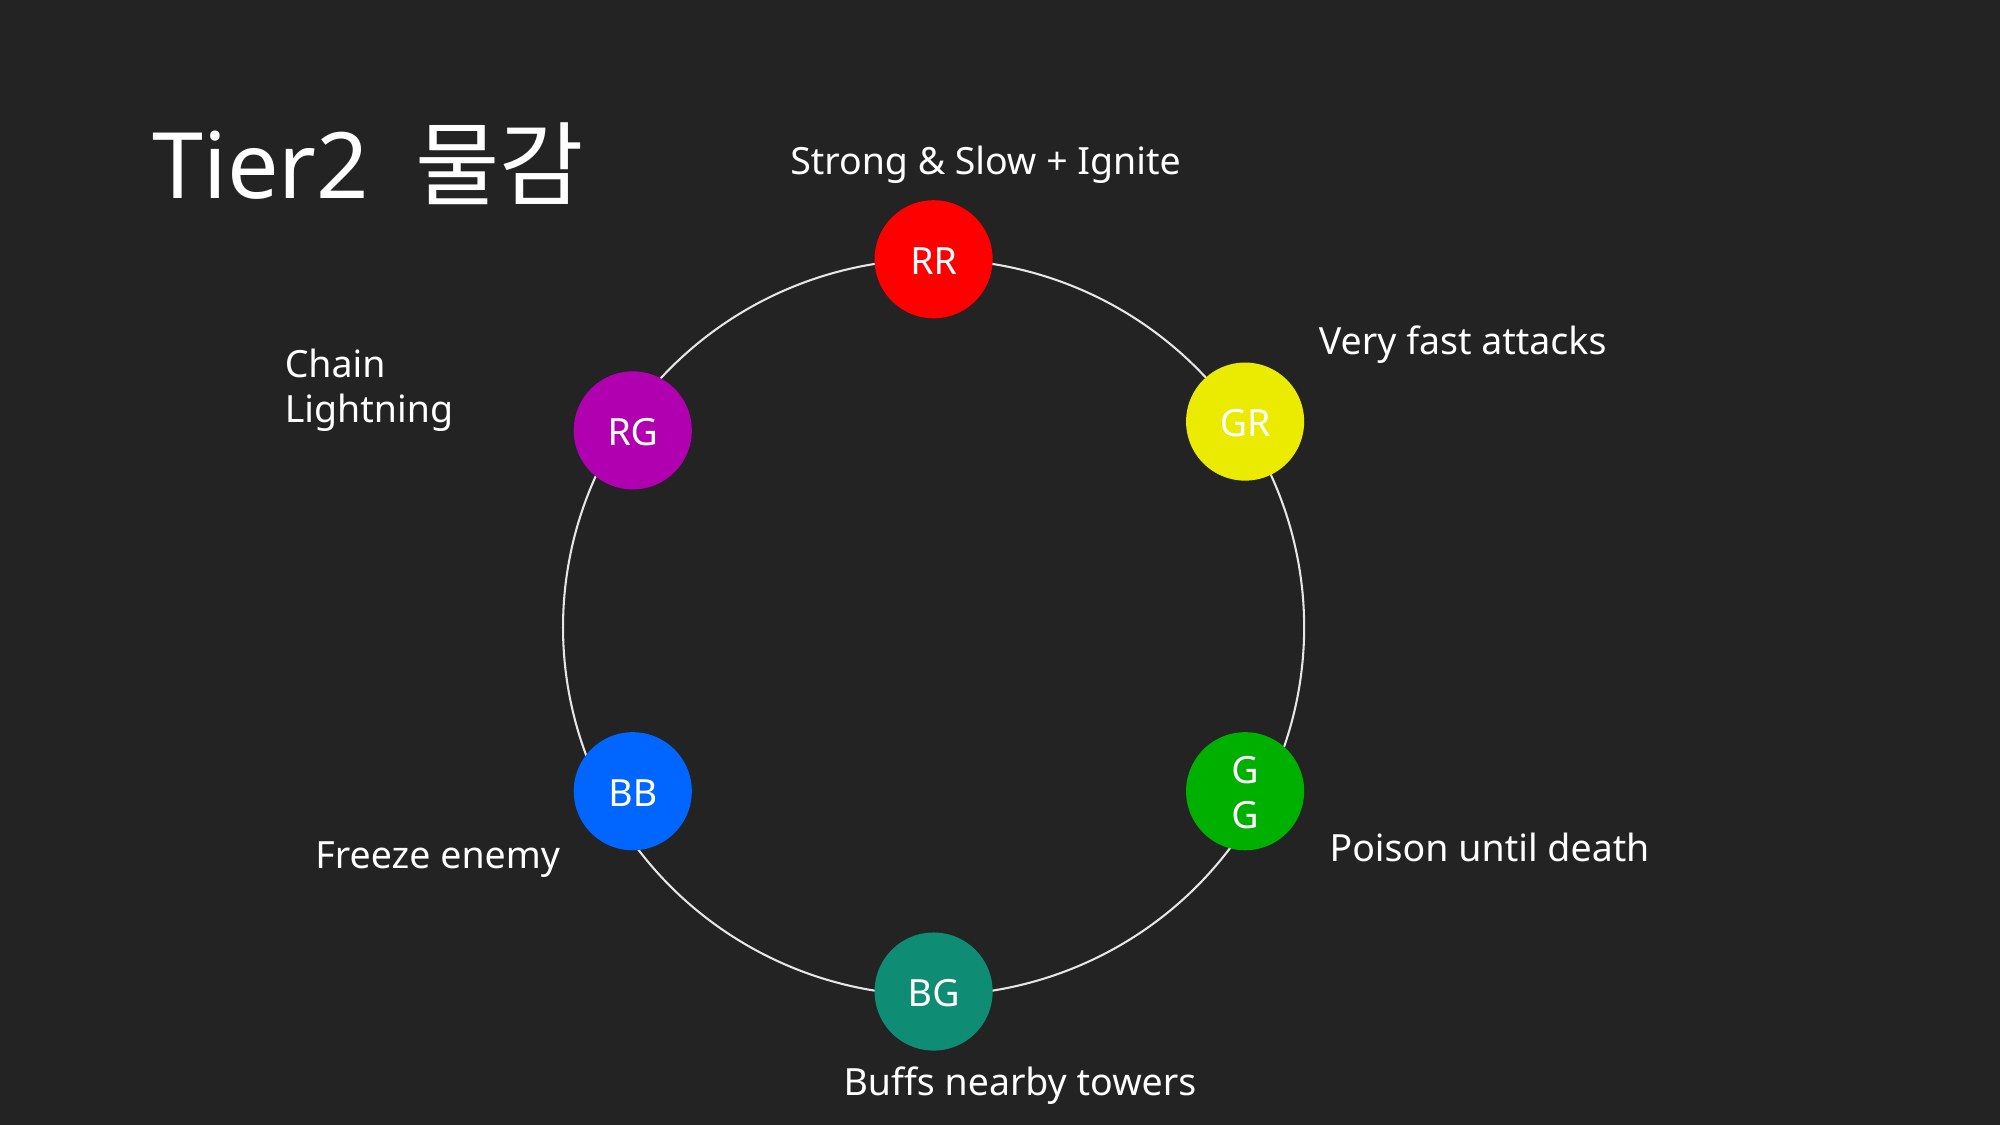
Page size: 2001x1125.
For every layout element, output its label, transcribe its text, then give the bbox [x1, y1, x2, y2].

text_box [561, 263, 1306, 992]
text_box Strong & Slow + Ignite [775, 129, 1225, 189]
text_box GG [1185, 731, 1306, 852]
text_box BB [572, 731, 693, 852]
text_box RG [572, 370, 693, 491]
text_box Buffs nearby towers [828, 1050, 1225, 1111]
text_box Freeze enemy [300, 823, 665, 884]
text_box BG [873, 931, 994, 1052]
text_box GR [1185, 361, 1306, 482]
text_box Chain Lightning [270, 332, 574, 437]
text_box RR [873, 199, 994, 320]
title Tier2 물감 [137, 59, 1863, 278]
text_box Very fast attacks [1304, 309, 1625, 370]
text_box Poison until death [1314, 816, 1708, 877]
